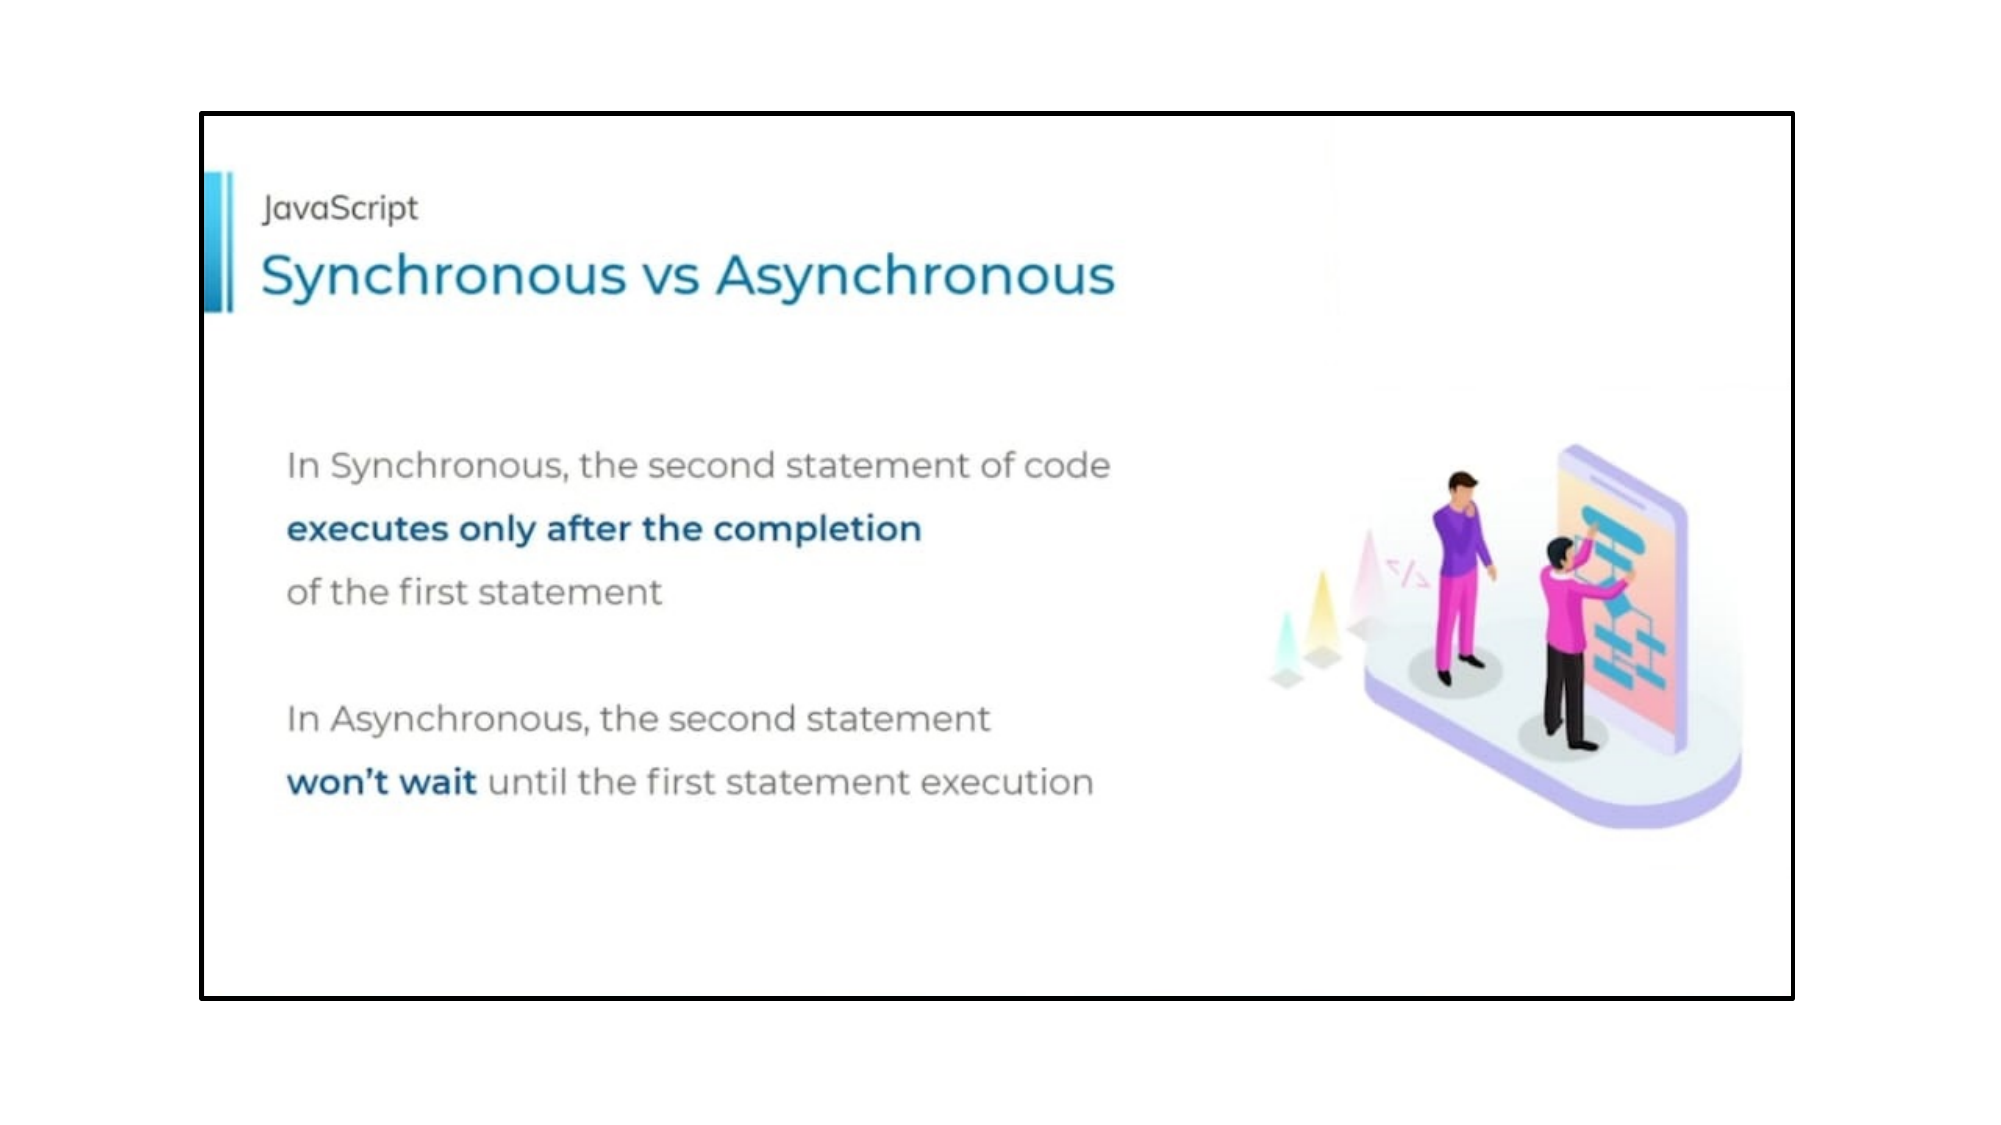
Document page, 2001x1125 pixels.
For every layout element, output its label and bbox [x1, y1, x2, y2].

picture [203, 115, 1791, 997]
